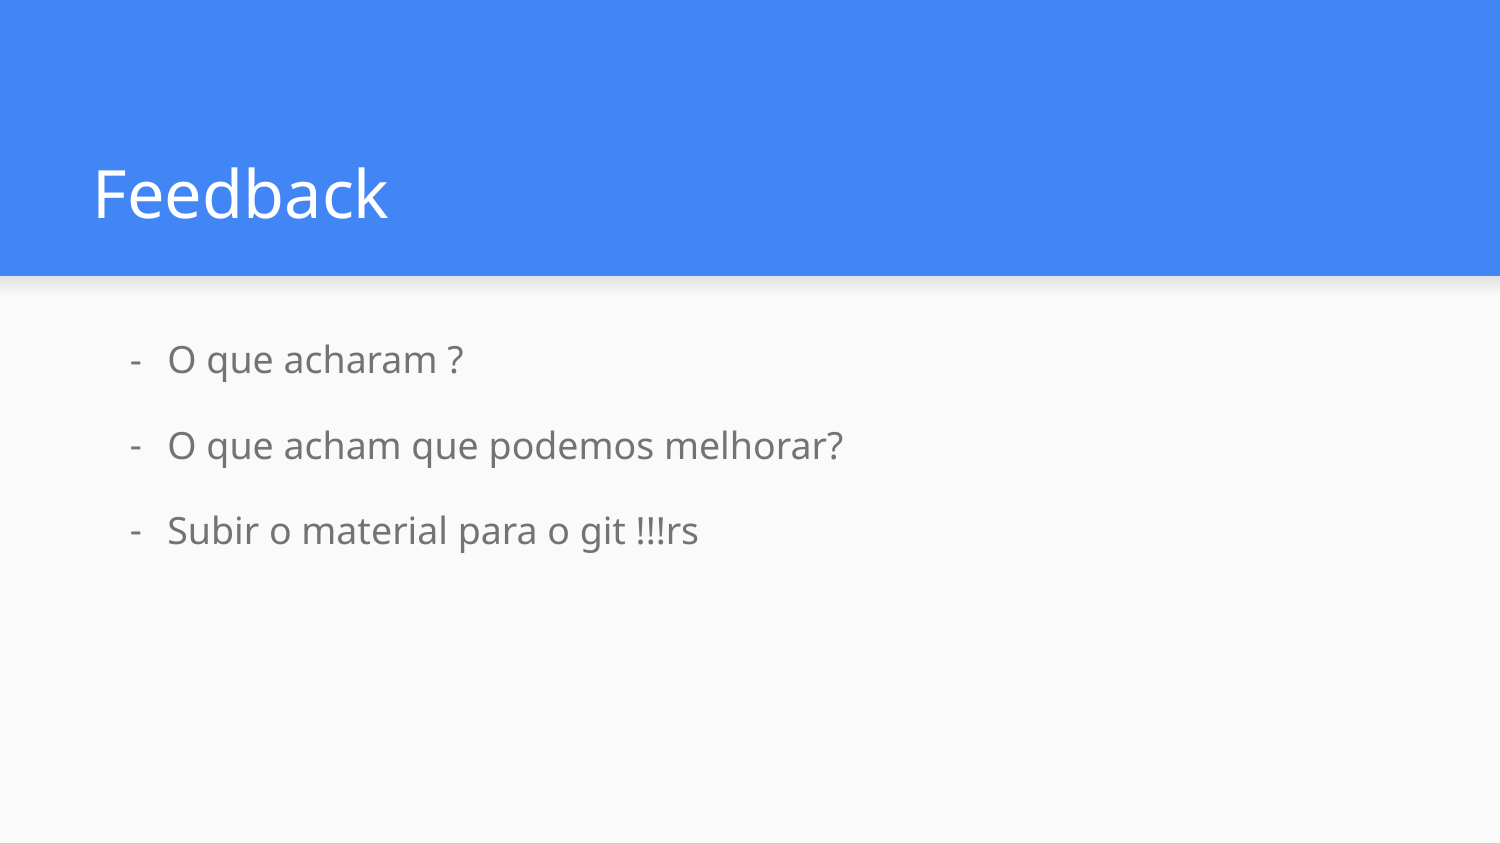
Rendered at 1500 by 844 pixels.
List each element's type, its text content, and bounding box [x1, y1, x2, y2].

title Feedback [77, 121, 1427, 248]
list O que acharam ? O que acham que podemos melhorar? Subir o material para o git !!!rs [77, 314, 1427, 760]
